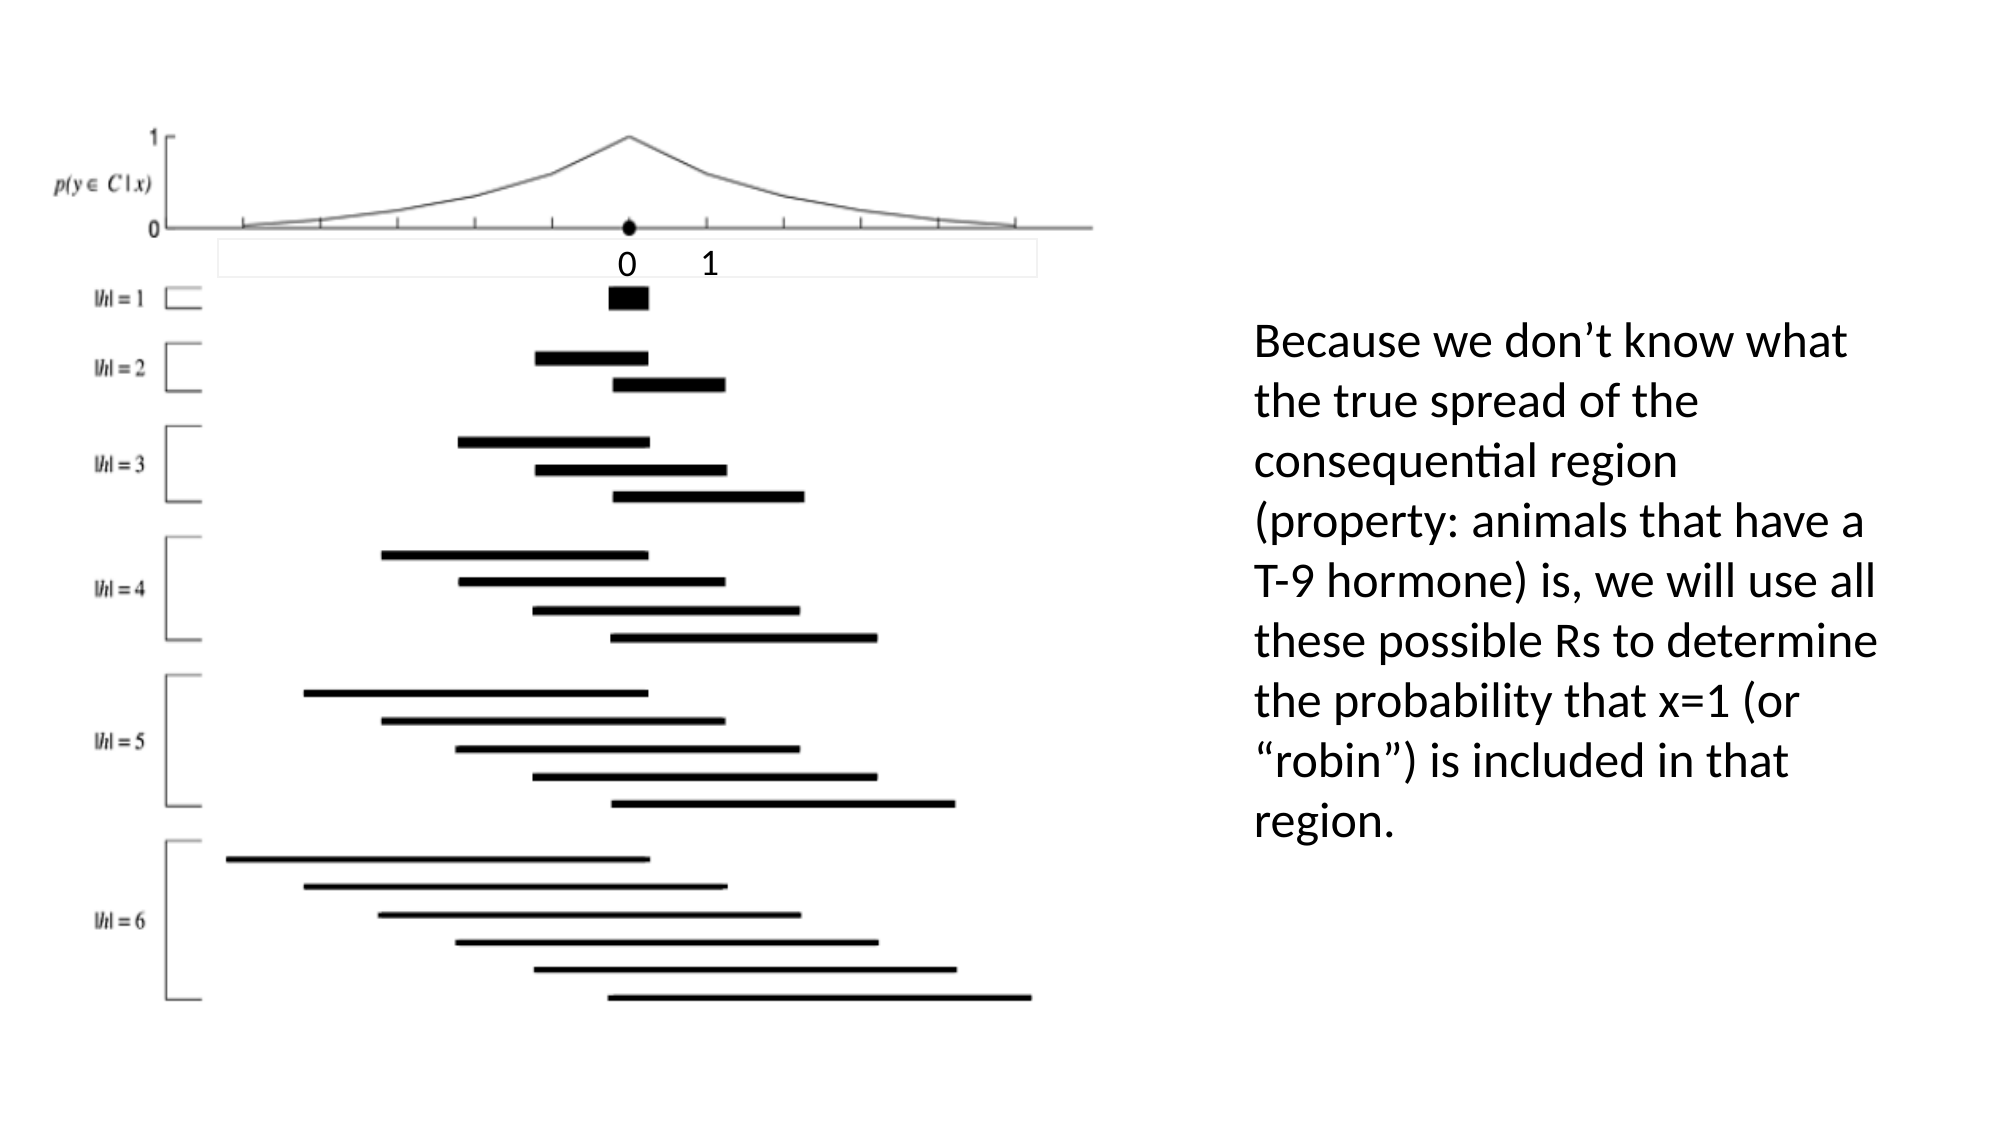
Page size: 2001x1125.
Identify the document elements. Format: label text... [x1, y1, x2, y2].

picture [31, 70, 1106, 1037]
text_box Because we don’t know what the true spread of the consequential region (property: animals that have a T-9 hormone) is, we will use all these possible Rs to determine the probability that x=1 (or “robin”) is included in that region. [1239, 299, 1906, 855]
